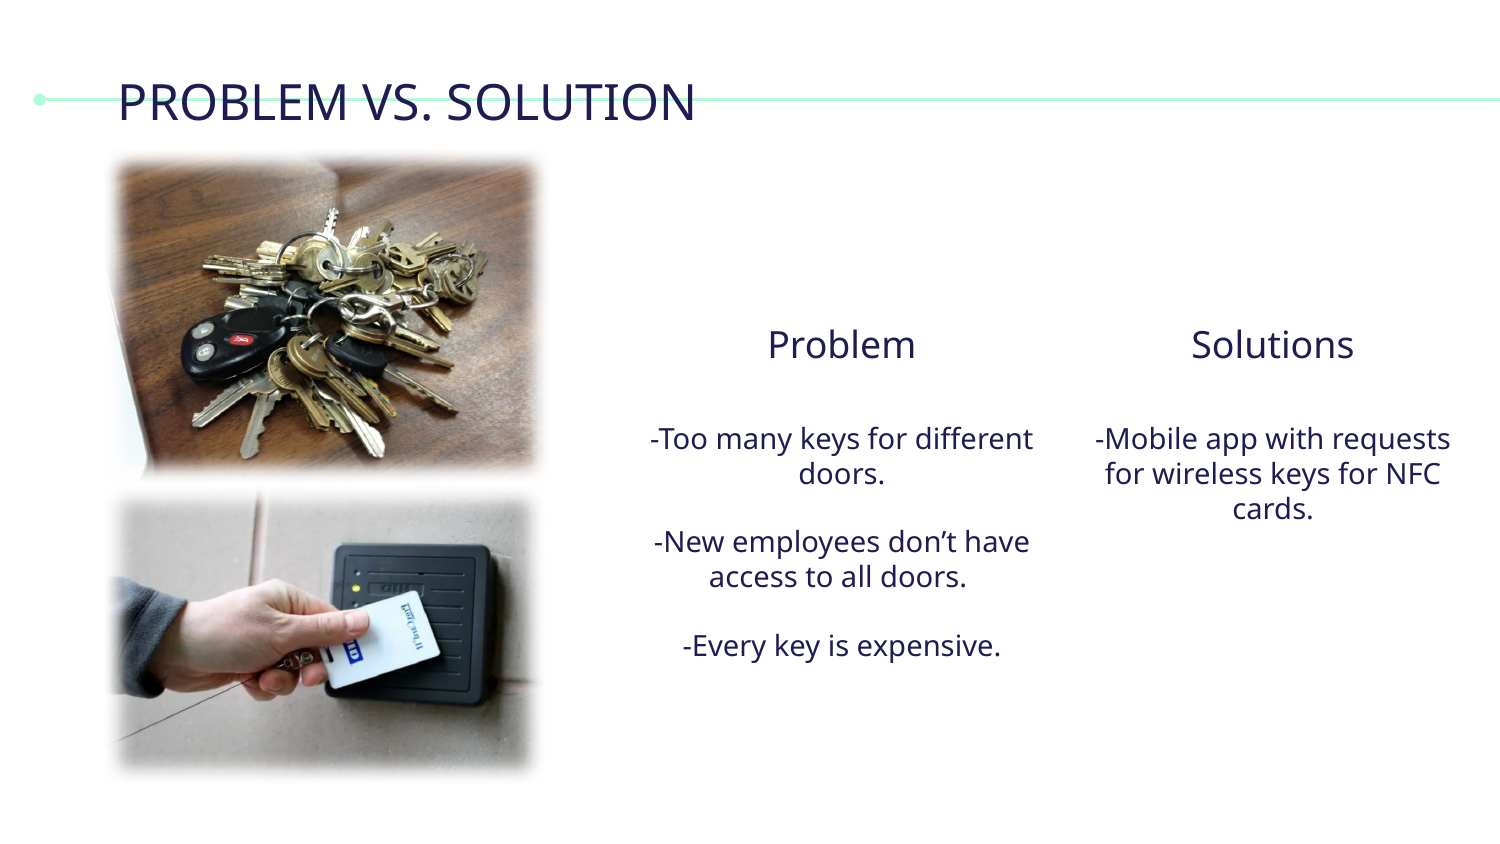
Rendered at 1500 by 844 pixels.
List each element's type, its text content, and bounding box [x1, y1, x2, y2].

title Solutions [1057, 292, 1489, 381]
list -Too many keys for different doors. -New employees don’t have access to all doors. -Every key is expensive. [626, 405, 1058, 771]
title PROBLEM VS. SOLUTION [102, 55, 1101, 144]
title Problem [626, 292, 1057, 381]
list -Mobile app with requests for wireless keys for NFC cards. [1070, 405, 1476, 771]
picture [102, 147, 551, 786]
